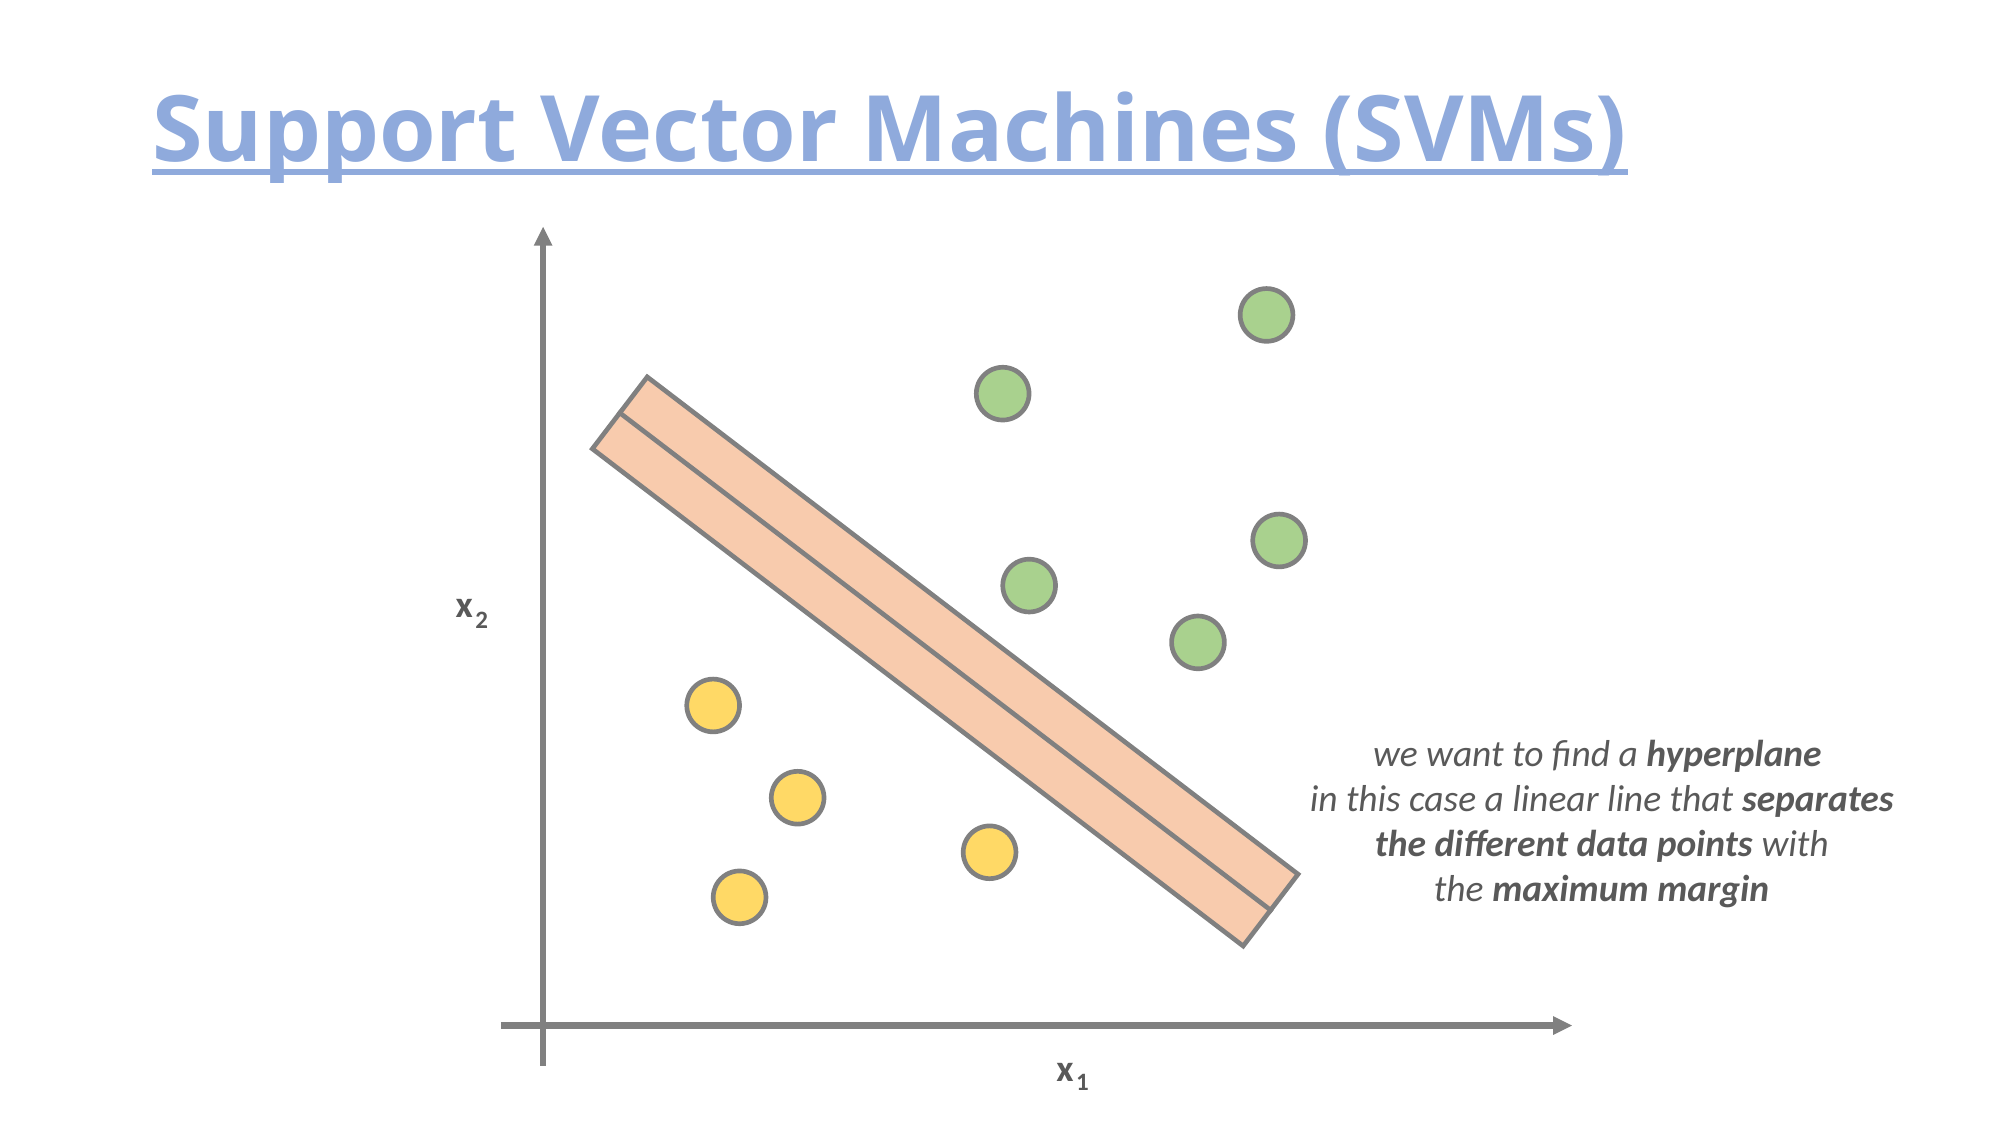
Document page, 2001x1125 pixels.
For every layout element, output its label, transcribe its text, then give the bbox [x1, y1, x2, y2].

text_box 2 [460, 595, 506, 641]
text_box [1239, 287, 1294, 343]
text_box [620, 375, 695, 412]
text_box x [1041, 1036, 1095, 1097]
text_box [619, 412, 1271, 911]
text_box [975, 366, 1031, 412]
text_box 1 [1061, 1058, 1107, 1103]
text_box x [440, 572, 512, 633]
text_box [1271, 513, 1307, 568]
text_box we want to find a hyperplane in this case a linear line that separates the different data points with the maximum margin [1294, 721, 1909, 917]
title Support Vector Machines (SVMs) [137, 23, 1863, 241]
text_box [590, 414, 619, 471]
text_box [1271, 852, 1294, 909]
text_box [1195, 911, 1270, 948]
text_box [715, 911, 764, 925]
